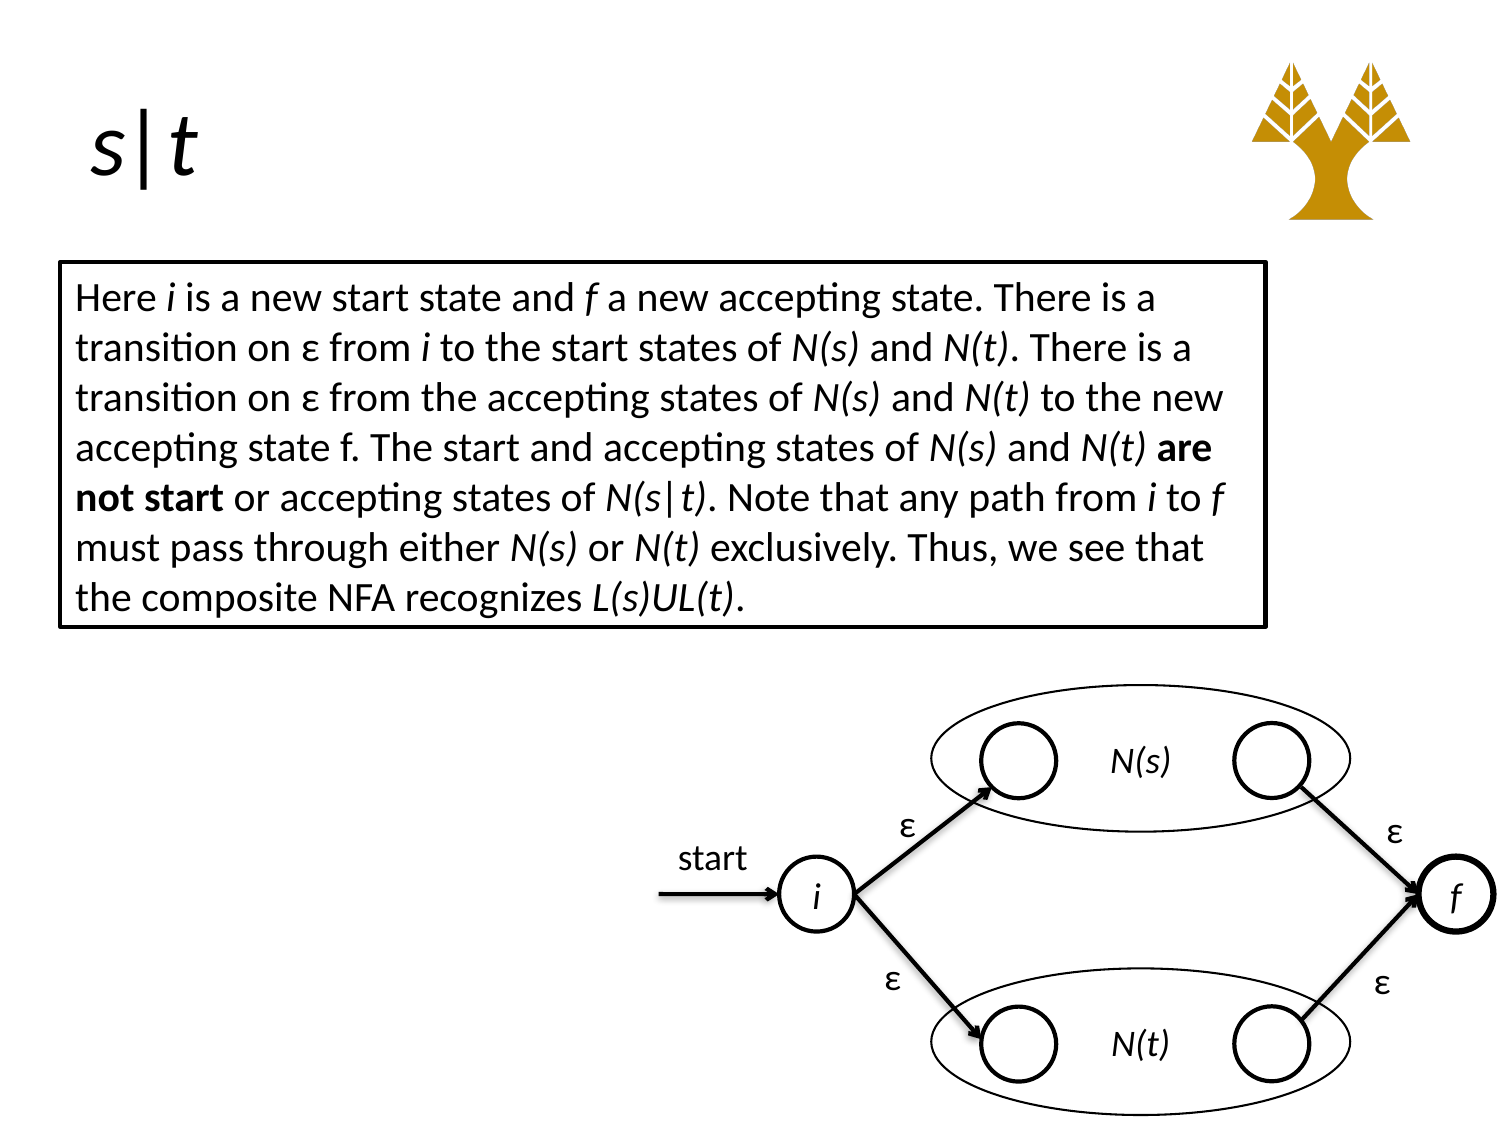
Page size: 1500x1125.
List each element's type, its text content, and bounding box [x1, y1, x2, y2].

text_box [1301, 786, 1419, 893]
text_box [1301, 893, 1419, 1021]
text_box start [663, 825, 763, 886]
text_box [853, 786, 993, 895]
title s|t [75, 45, 1425, 233]
text_box N(t) [929, 966, 1353, 1118]
text_box Here i is a new start state and f a new accepting state. There is a transition on ε from i to the start states of N(s) and N(t). There is a transition on ε from the accepting states of N(s) and N(t) to the new accepting state f. The start and accepting states of N(s) and N(t) are not start or accepting states of N(s|t). Note that any path from i to f must pass through either N(s) or N(t) exclusively. Thus, we see that the composite NFA recognizes L(s)UL(t). [58, 260, 1268, 629]
text_box N(s) [929, 682, 1353, 834]
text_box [853, 893, 982, 1040]
text_box i [777, 854, 848, 934]
text_box f [1424, 854, 1496, 934]
